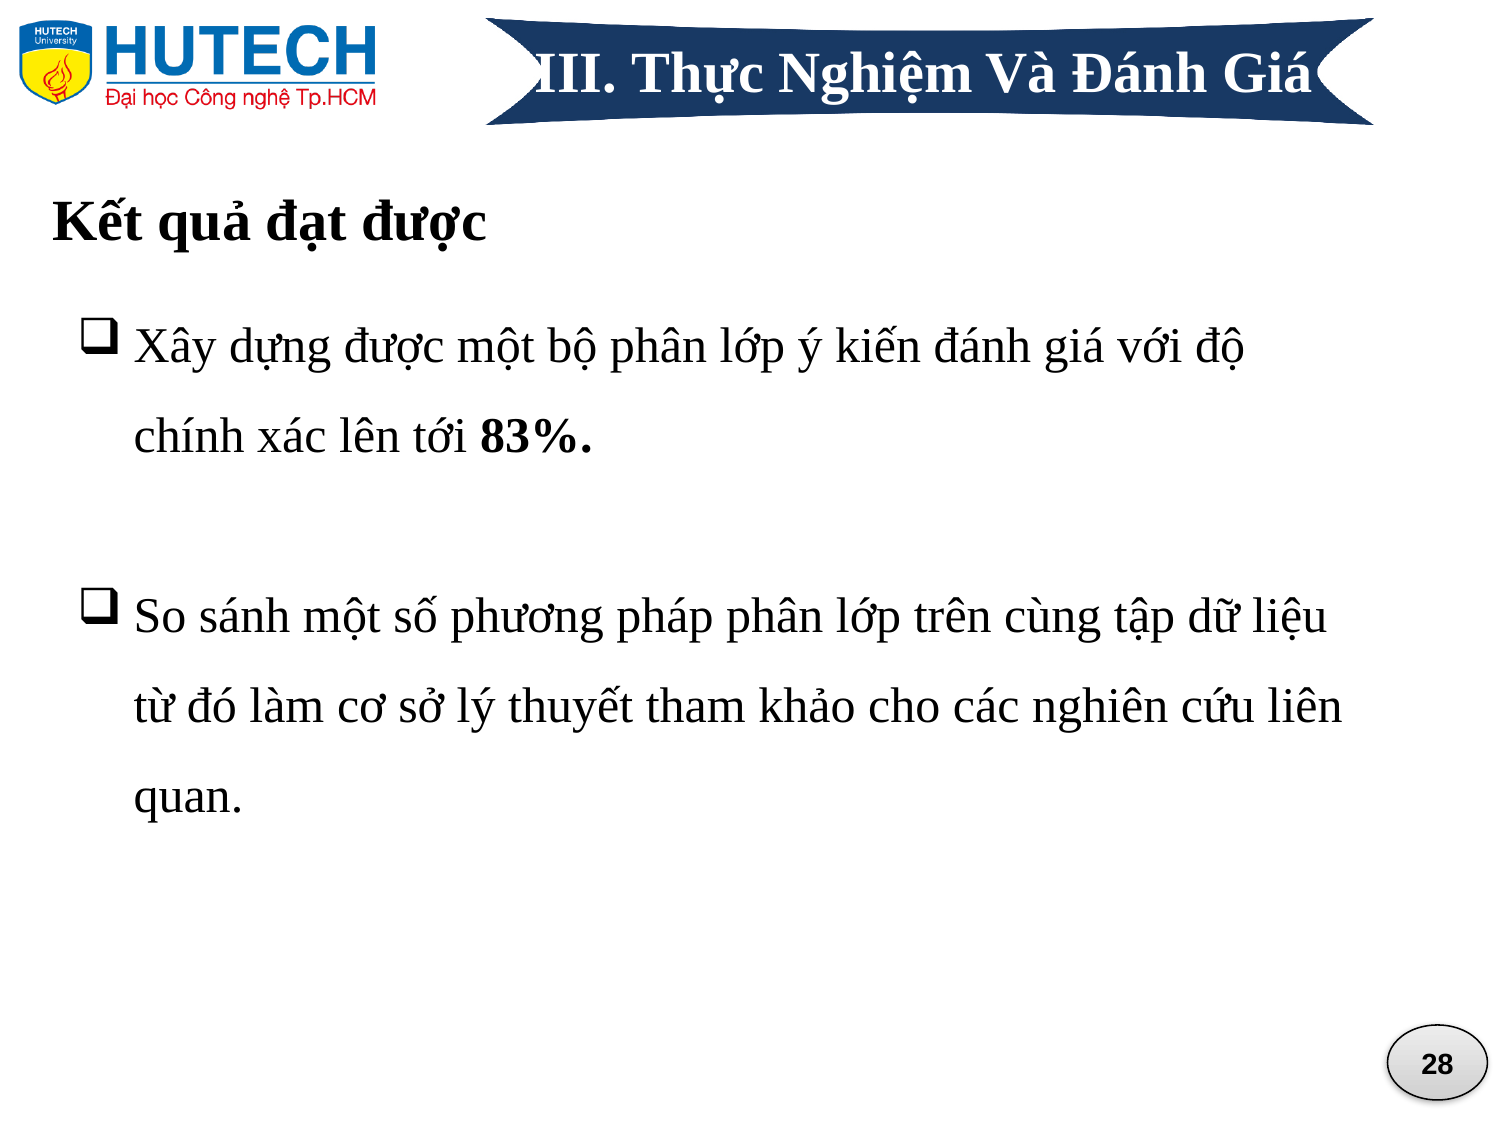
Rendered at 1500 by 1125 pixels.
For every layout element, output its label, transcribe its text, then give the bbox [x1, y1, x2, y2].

picture [485, 18, 1374, 126]
text_box 28 [1386, 1024, 1489, 1101]
picture [0, 0, 400, 130]
text_box Kết quả đạt được [37, 174, 1225, 260]
text_box Xây dựng được một bộ phân lớp ý kiến đánh giá với độ chính xác lên tới 83%. So sánh một số phương pháp phân lớp trên cùng tập dữ liệu từ đó làm cơ sở lý thuyết tham khảo cho các nghiên cứu liên quan. [62, 274, 1363, 830]
